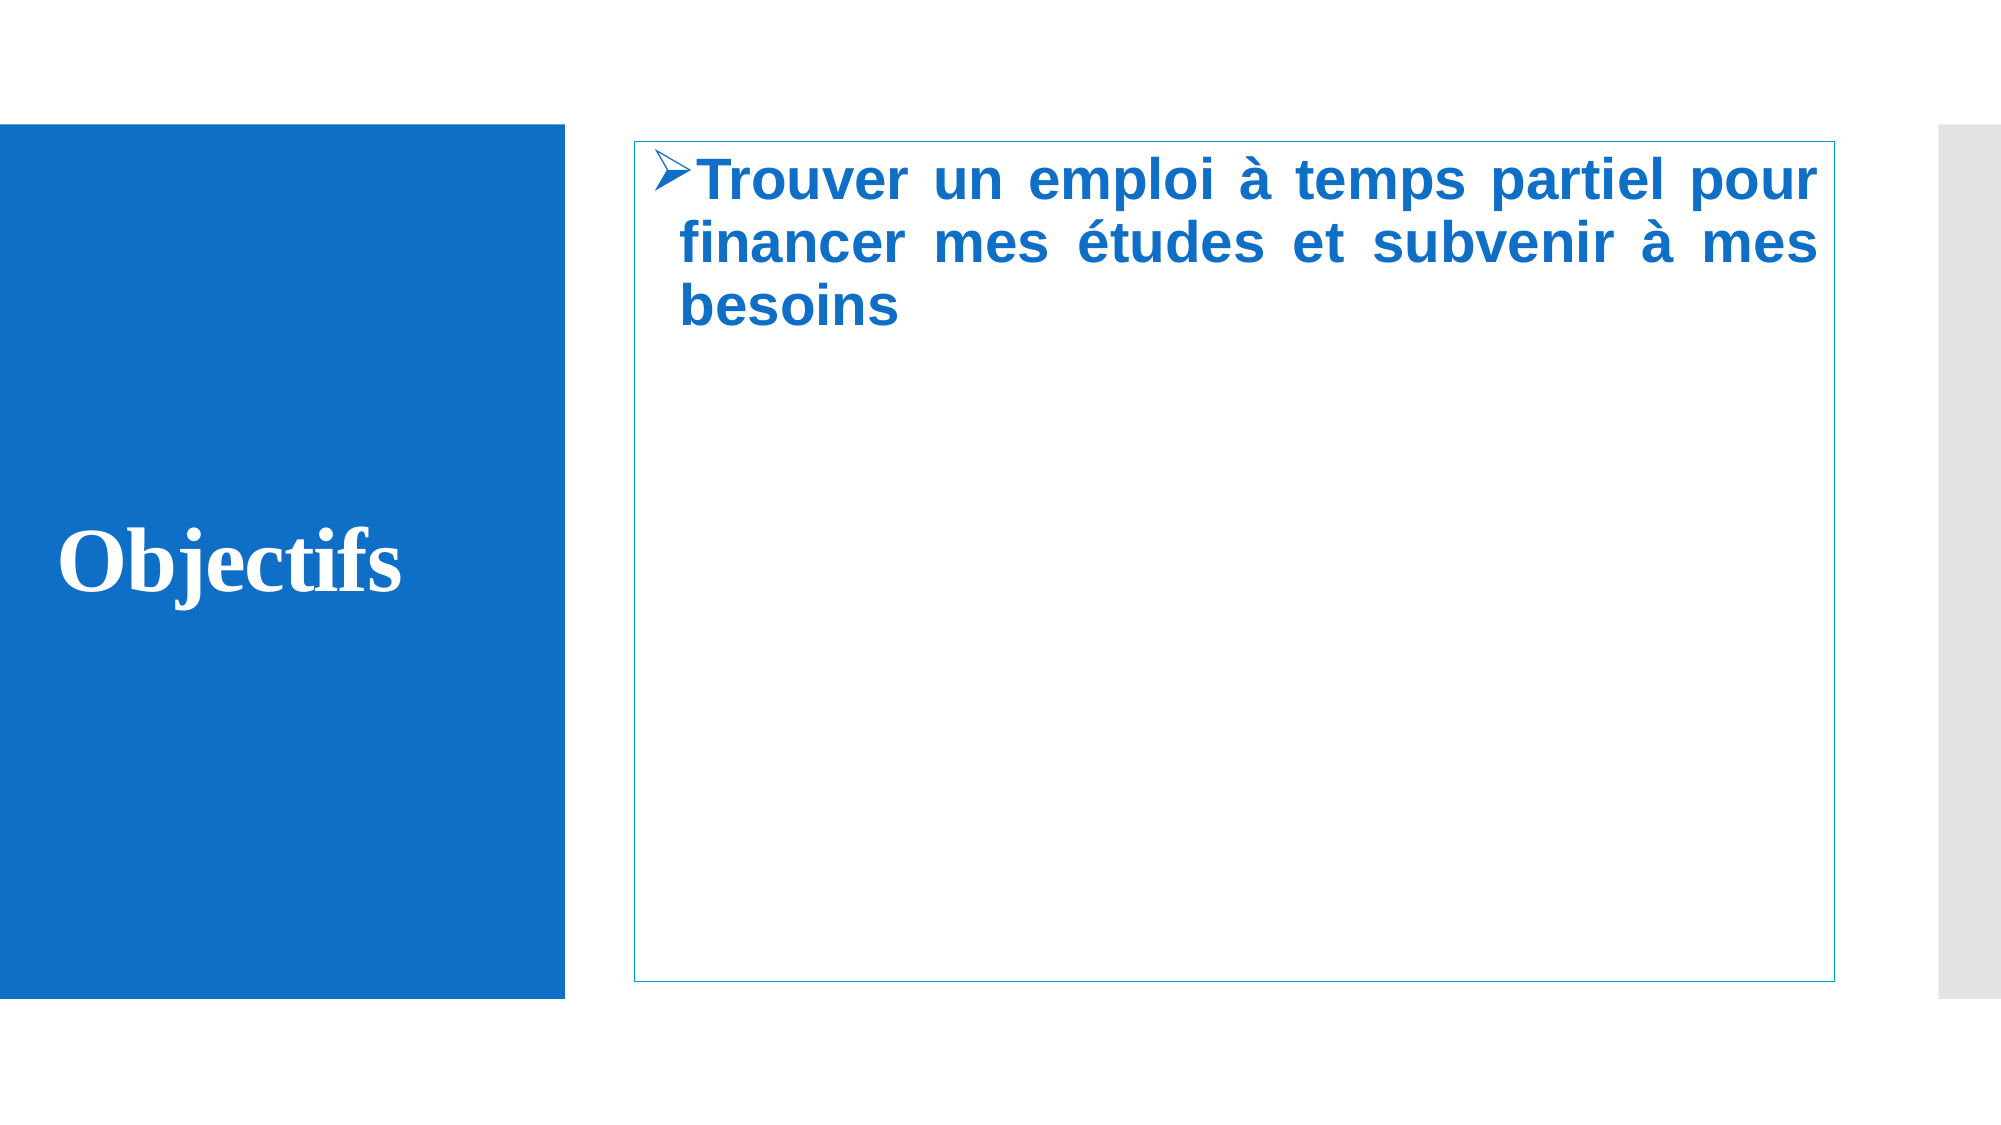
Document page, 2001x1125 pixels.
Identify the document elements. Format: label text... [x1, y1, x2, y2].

title Objectifs [41, 184, 525, 940]
list Trouver un emploi à temps partiel pour financer mes études et subvenir à mes besoins [634, 141, 1835, 982]
